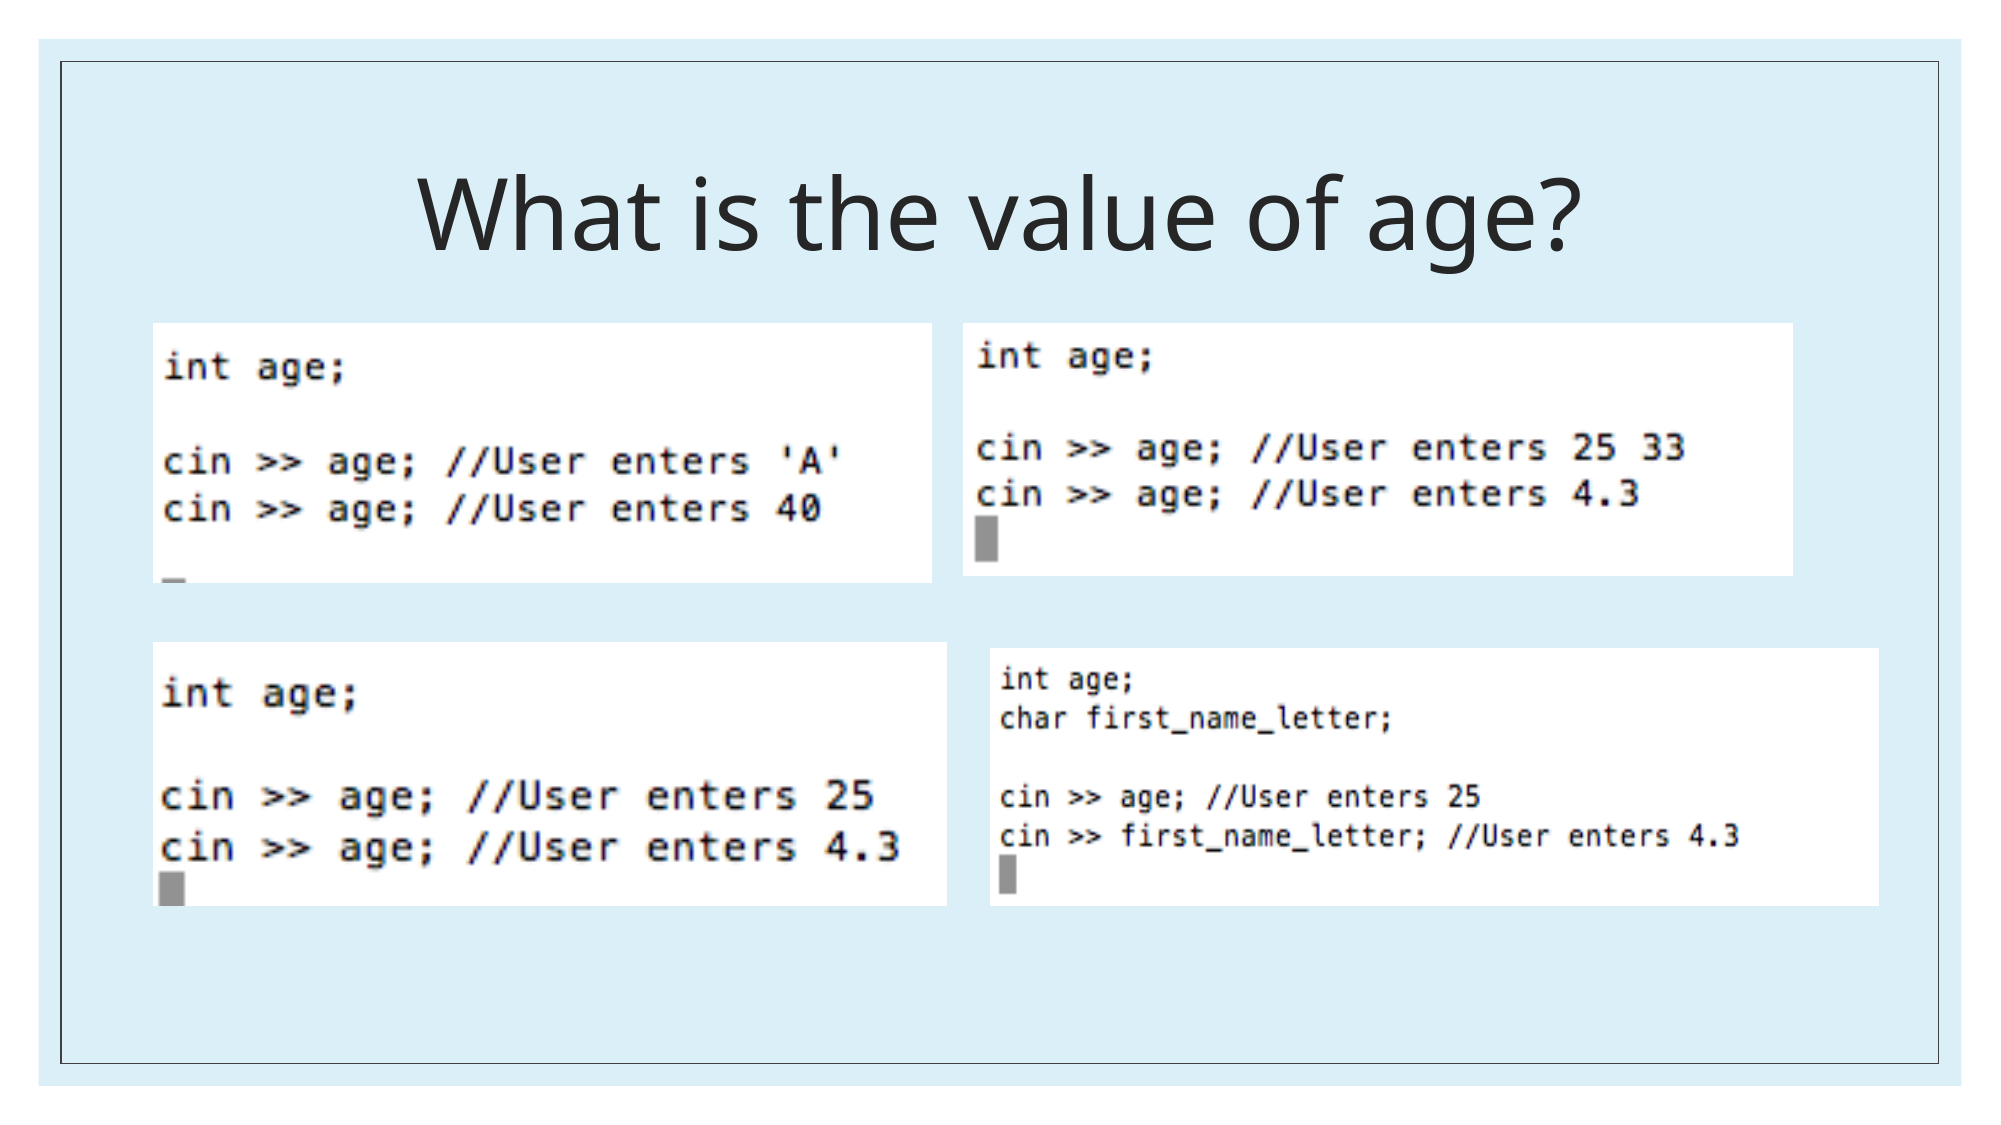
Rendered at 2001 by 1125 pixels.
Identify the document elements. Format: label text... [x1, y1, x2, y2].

picture [990, 648, 1879, 906]
picture [153, 642, 947, 906]
picture [153, 323, 932, 583]
picture [963, 323, 1793, 576]
title What is the value of age? [174, 105, 1825, 331]
